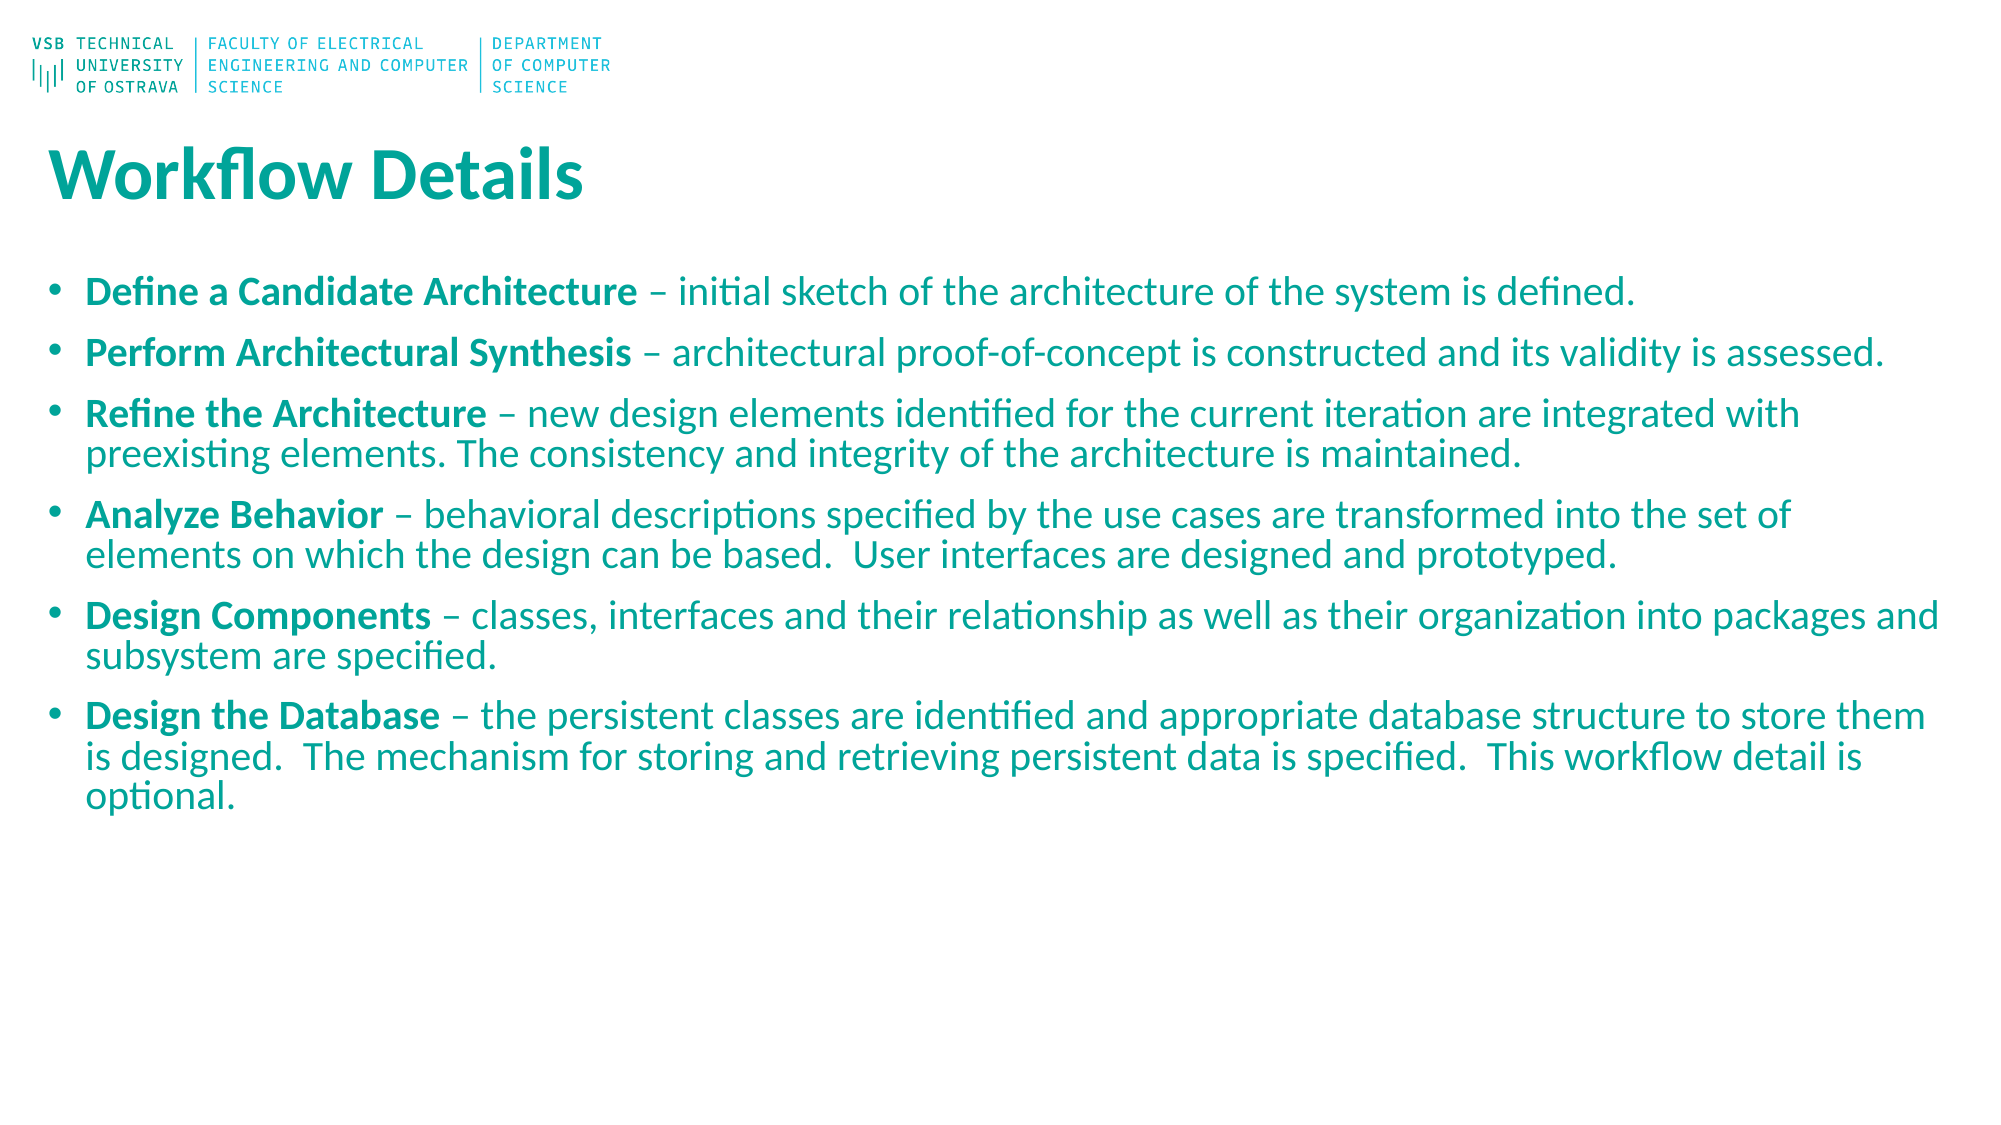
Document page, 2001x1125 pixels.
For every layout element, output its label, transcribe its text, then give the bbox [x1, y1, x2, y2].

list Define a Candidate Architecture – initial sketch of the architecture of the system is defined. Perform Architectural Synthesis – architectural proof-of-concept is constructed and its validity is assessed. Refine the Architecture – new design elements identified for the current iteration are integrated with preexisting elements. The consistency and integrity of the architecture is maintained. Analyze Behavior – behavioral descriptions specified by the use cases are transformed into the set of elements on which the design can be based. User interfaces are designed and prototyped. Design Components – classes, interfaces and their relationship as well as their organization into packages and subsystem are specified. Design the Database – the persistent classes are identified and appropriate database structure to store them is designed. The mechanism for storing and retrieving persistent data is specified. This workflow detail is optional. [33, 266, 1969, 1018]
picture [32, 37, 610, 93]
title Workflow Details [33, 107, 1969, 224]
